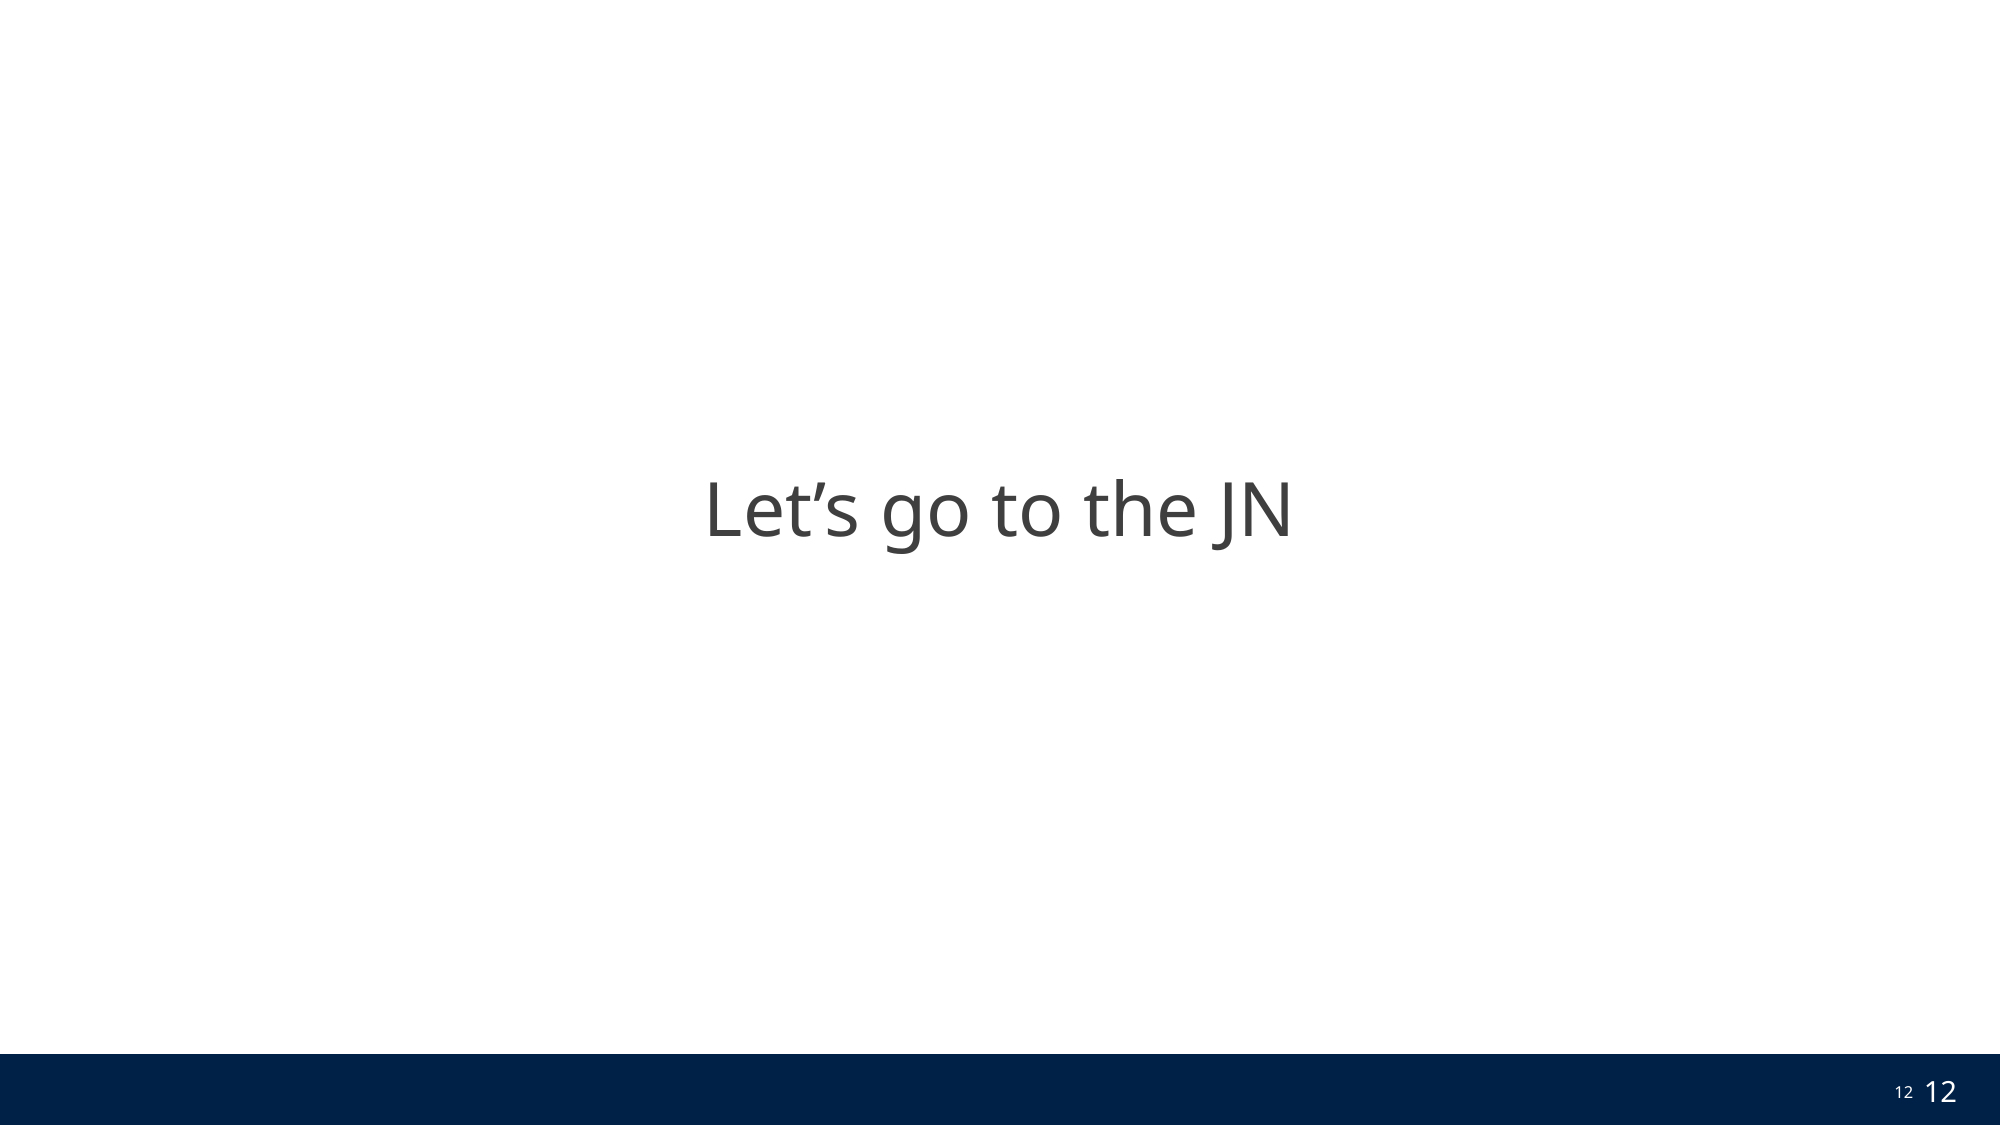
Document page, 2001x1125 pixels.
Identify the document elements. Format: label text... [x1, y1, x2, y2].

title Let’s go to the JN [106, 446, 1894, 579]
